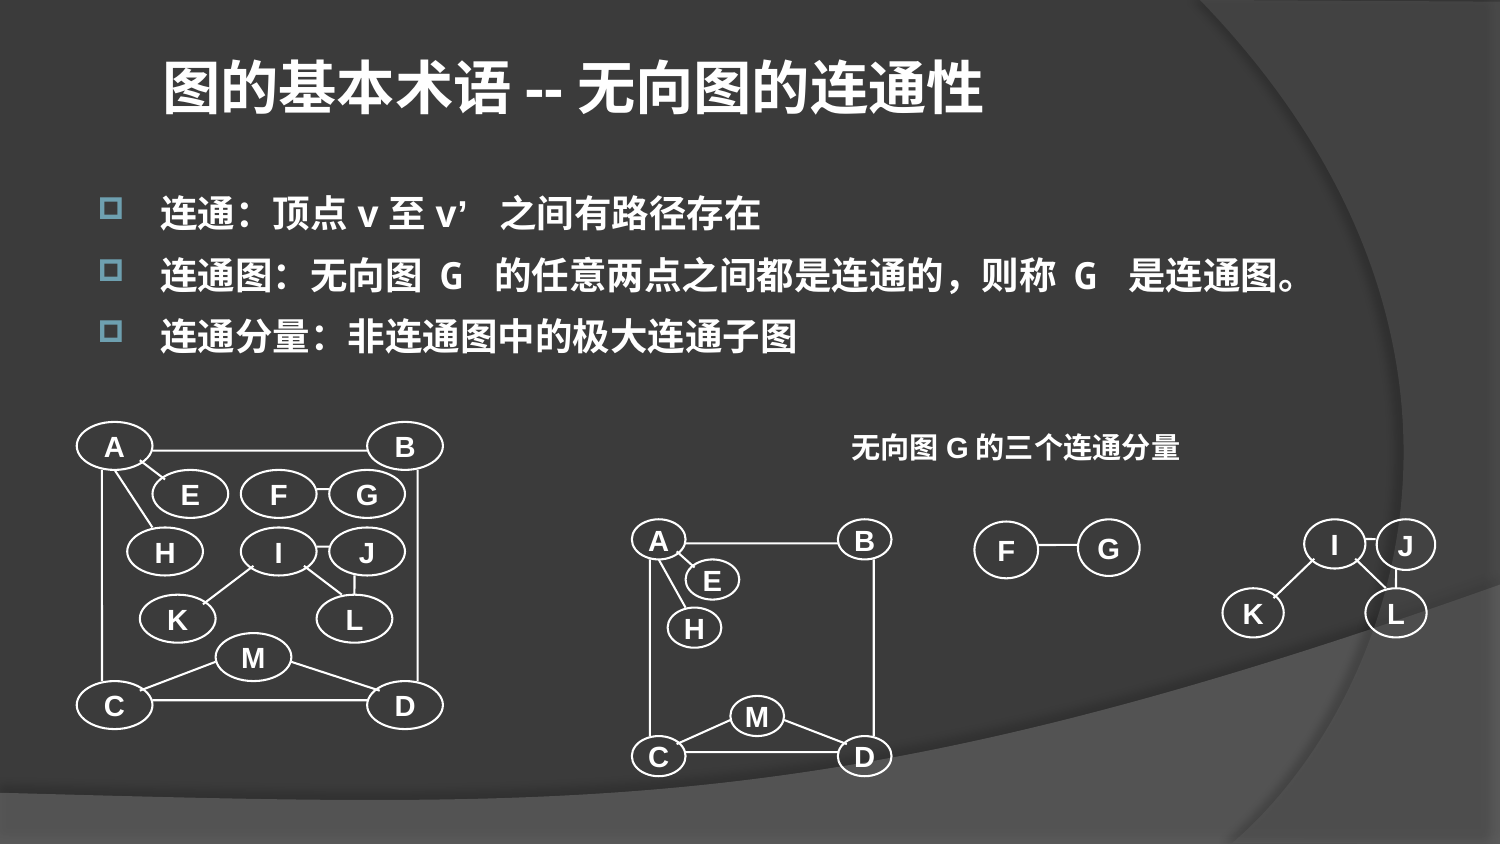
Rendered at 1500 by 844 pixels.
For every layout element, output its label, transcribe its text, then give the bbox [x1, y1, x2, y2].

text_box 图的基本术语--无向图的连通性 [147, 43, 1128, 129]
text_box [974, 519, 1140, 579]
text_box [1222, 519, 1436, 638]
list 连通：顶点v至v’ 之间有路径存在 连通图：无向图 G 的任意两点之间都是连通的，则称 G 是连通图。 连通分量：非连通图中的极大连通子图 [76, 173, 1471, 410]
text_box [631, 519, 892, 777]
text_box 无向图G的三个连通分量 [702, 421, 1329, 472]
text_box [76, 421, 444, 730]
